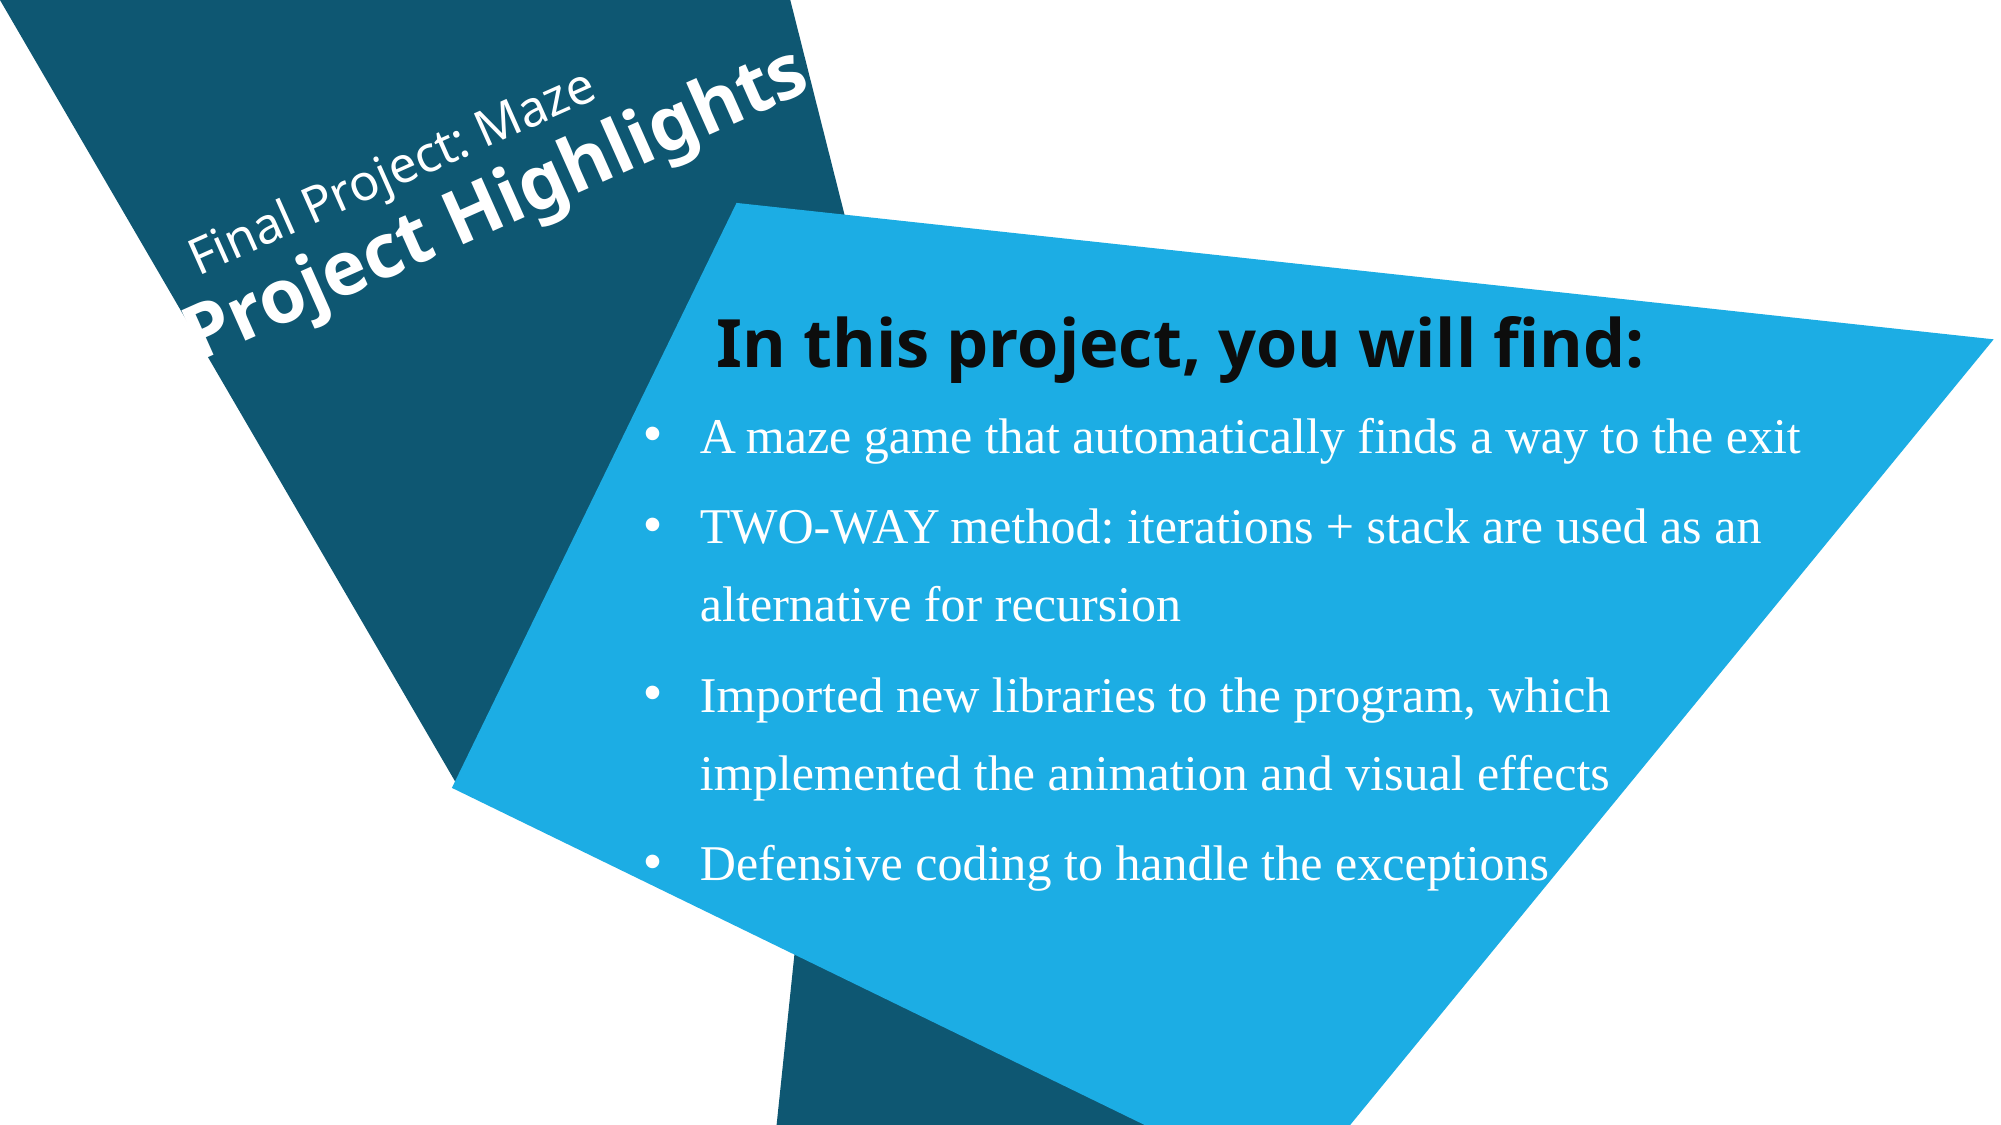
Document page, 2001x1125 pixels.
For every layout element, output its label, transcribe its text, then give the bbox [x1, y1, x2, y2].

text_box A maze game that automatically finds a way to the exit TWO-WAY method: iterations + stack are used as an alternative for recursion Imported new libraries to the program, which implemented the animation and visual effects Defensive coding to handle the exceptions [628, 378, 1854, 899]
text_box In this project, you will find: [701, 269, 1871, 389]
text_box Final Project: Maze [165, 41, 616, 295]
text_box Project Highlights [137, 10, 832, 395]
